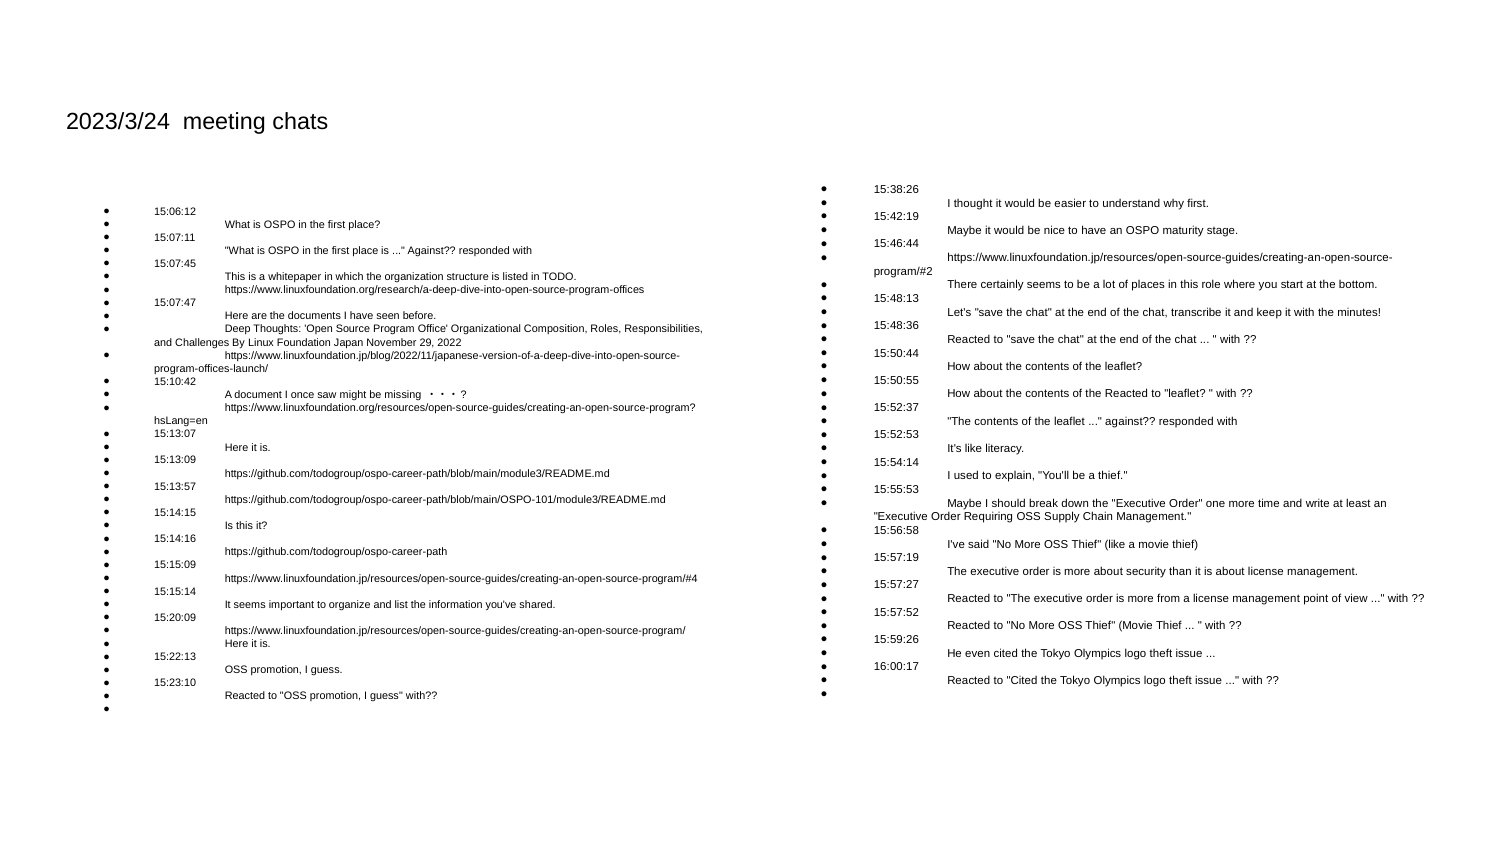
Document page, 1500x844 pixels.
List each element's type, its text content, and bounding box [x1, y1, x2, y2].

list 15:38:26 I thought it would be easier to understand why first. 15:42:19 Maybe it would be nice to have an OSPO maturity stage. 15:46:44 https://www.linuxfoundation.jp/resources/open-source-guides/creating-an-open-source-program/#2 There certainly seems to be a lot of places in this role where you start at the bottom. 15:48:13 Let's "save the chat" at the end of the chat, transcribe it and keep it with the minutes! 15:48:36 Reacted to "save the chat" at the end of the chat ... " with ?? 15:50:44 How about the contents of the leaflet? 15:50:55 How about the contents of the Reacted to "leaflet? " with ?? 15:52:37 "The contents of the leaflet ..." against?? responded with 15:52:53 It's like literacy. 15:54:14 I used to explain, "You'll be a thief." 15:55:53 Maybe I should break down the "Executive Order" one more time and write at least an "Executive Order Requiring OSS Supply Chain Management." 15:56:58 I've said "No More OSS Thief" (like a movie thief) 15:57:19 The executive order is more about security than it is about license management. 15:57:27 Reacted to "The executive order is more from a license management point of view ..." with ?? 15:57:52 Reacted to "No More OSS Thief" (Movie Thief ... " with ?? 15:59:26 He even cited the Tokyo Olympics logo theft issue ... 16:00:17 Reacted to "Cited the Tokyo Olympics logo theft issue ..." with ?? [766, 166, 1449, 728]
title 2023/3/24 meeting chats [51, 72, 1449, 167]
list 15:06:12 What is OSPO in the first place? 15:07:11 "What is OSPO in the first place is ..." Against?? responded with 15:07:45 This is a whitepaper in which the organization structure is listed in TODO. https://www.linuxfoundation.org/research/a-deep-dive-into-open-source-program-offices 15:07:47 Here are the documents I have seen before. Deep Thoughts: 'Open Source Program Office' Organizational Composition, Roles, Responsibilities, and Challenges By Linux Foundation Japan November 29, 2022 https://www.linuxfoundation.jp/blog/2022/11/japanese-version-of-a-deep-dive-into-open-source-program-offices-launch/ 15:10:42 A document I once saw might be missing ・・・? https://www.linuxfoundation.org/resources/open-source-guides/creating-an-open-source-program?hsLang=en 15:13:07 Here it is. 15:13:09 https://github.com/todogroup/ospo-career-path/blob/main/module3/README.md 15:13:57 https://github.com/todogroup/ospo-career-path/blob/main/OSPO-101/module3/README.md 15:14:15 Is this it? 15:14:16 https://github.com/todogroup/ospo-career-path 15:15:09 https://www.linuxfoundation.jp/resources/open-source-guides/creating-an-open-source-program/#4 15:15:14 It seems important to organize and list the information you've shared. 15:20:09 https://www.linuxfoundation.jp/resources/open-source-guides/creating-an-open-source-program/ Here it is. 15:22:13 OSS promotion, I guess. 15:23:10 Reacted to "OSS promotion, I guess" with?? [51, 189, 734, 750]
